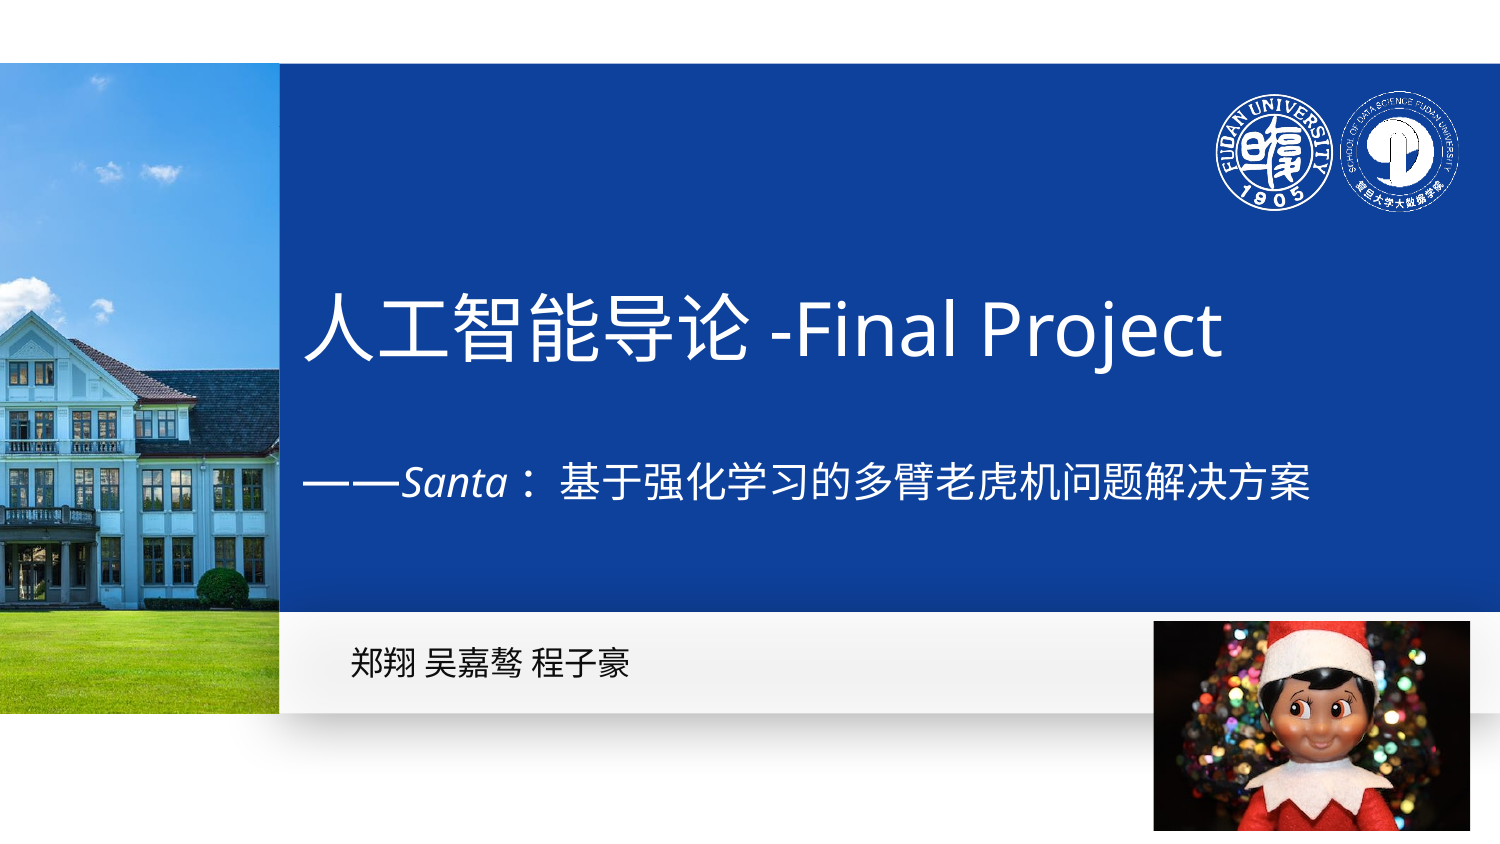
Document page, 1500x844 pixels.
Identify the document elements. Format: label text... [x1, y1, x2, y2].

picture [1153, 621, 1471, 831]
text_box [280, 63, 1500, 592]
text_box [280, 611, 1500, 714]
text_box 郑翔 吴嘉骜 程子豪 [335, 635, 647, 690]
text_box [1213, 91, 1459, 212]
text_box 人工智能导论-Final Project ——Santa：基于强化学习的多臂老虎机问题解决方案 [286, 229, 1500, 515]
picture [0, 63, 280, 714]
